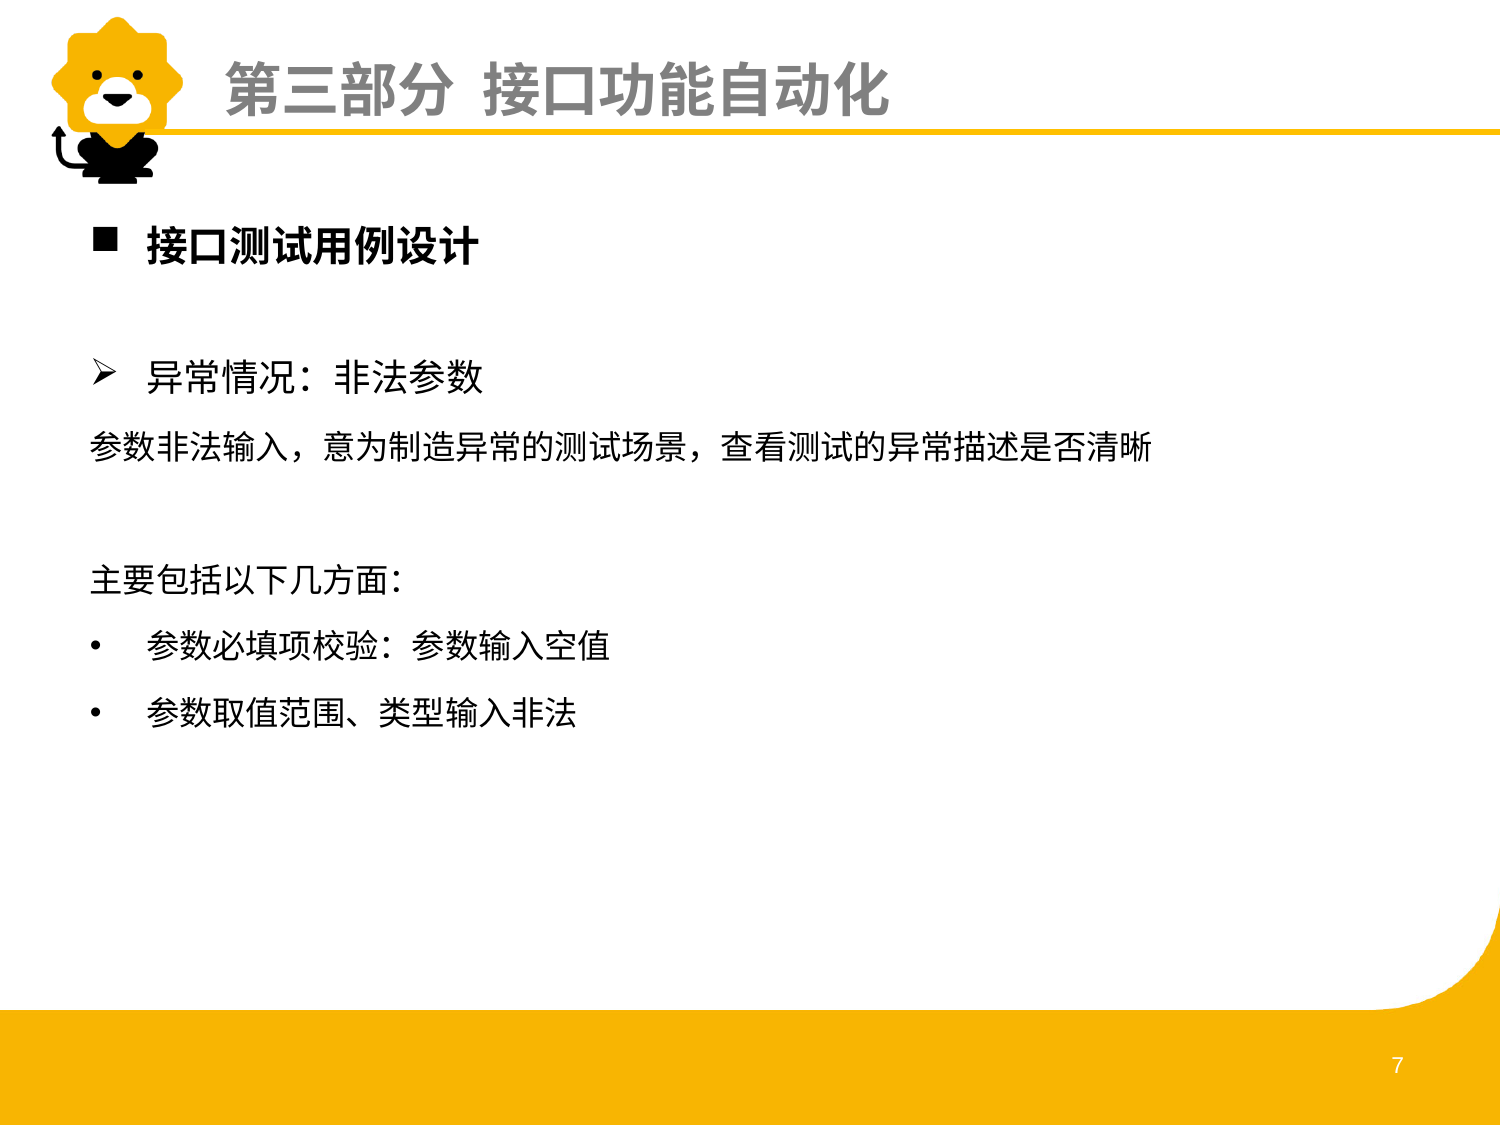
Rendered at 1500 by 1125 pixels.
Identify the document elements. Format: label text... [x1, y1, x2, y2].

picture [0, 0, 1500, 1125]
text_box 第三部分 接口功能自动化 [208, 45, 1317, 131]
list 接口测试用例设计 异常情况：非法参数 参数非法输入，意为制造异常的测试场景，查看测试的异常描述是否清晰 主要包括以下几方面： 参数必填项校验：参数输入空值 参数取值范围、类型输入非法 [75, 212, 1425, 1000]
